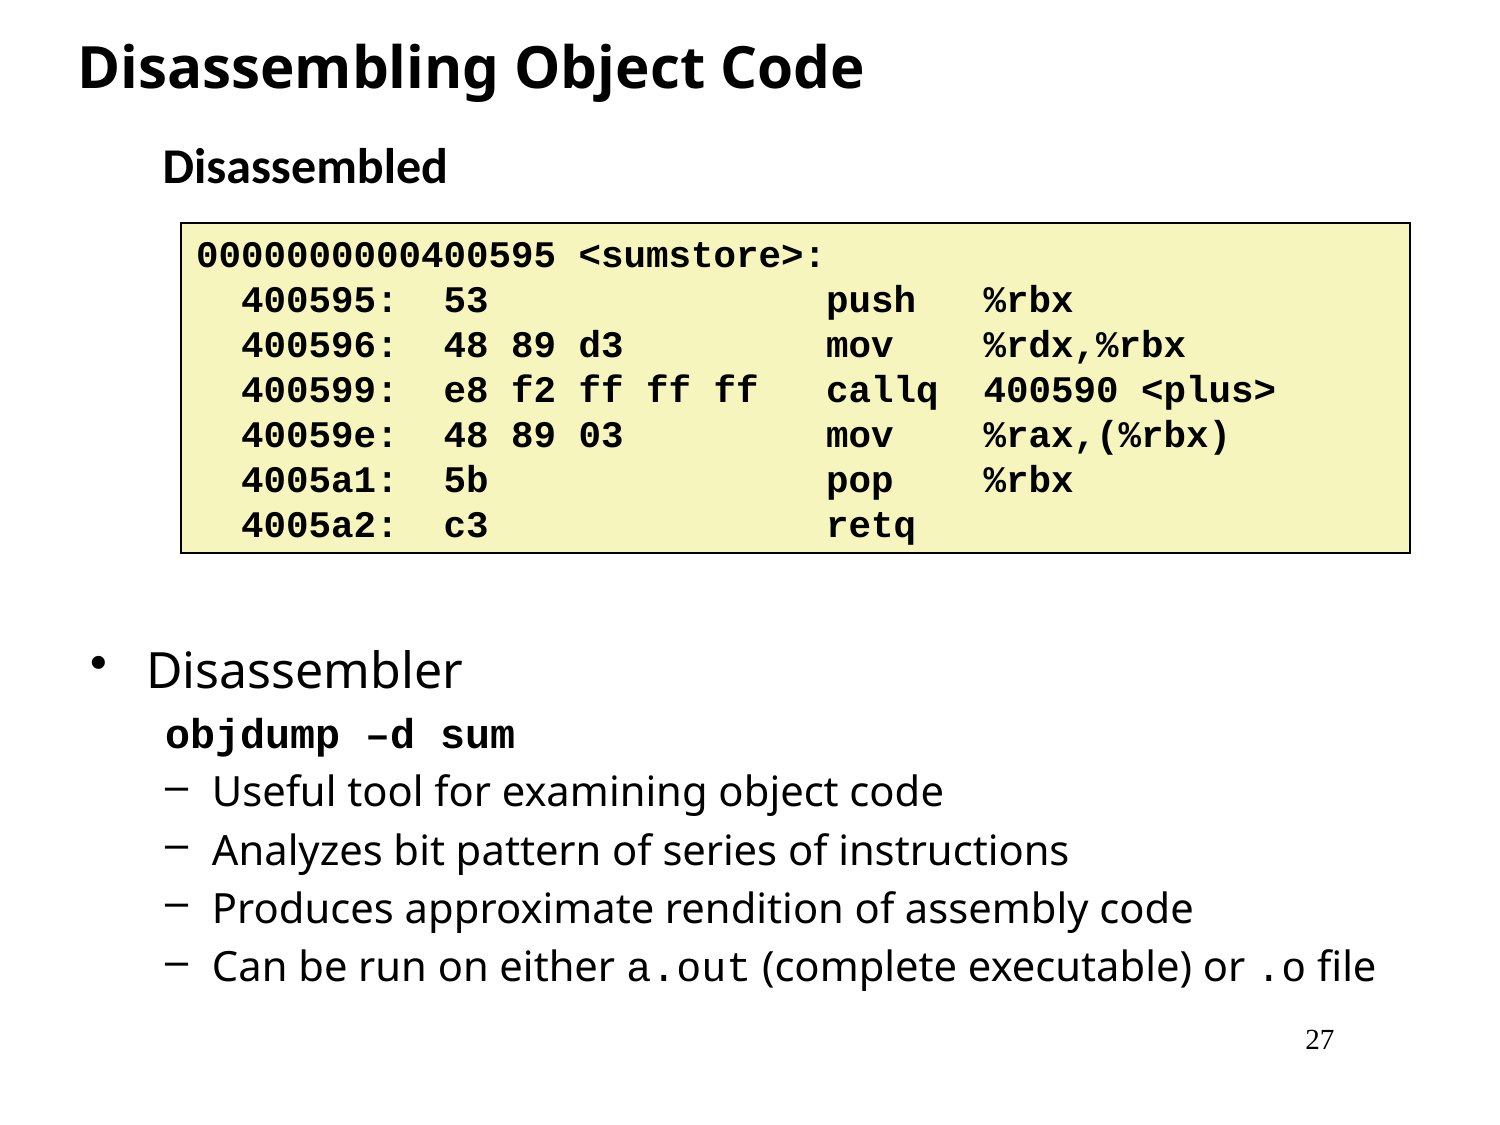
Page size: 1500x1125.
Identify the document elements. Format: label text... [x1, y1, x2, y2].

slide_number 27 [1137, 1012, 1351, 1088]
list Disassembler objdump –d sum Useful tool for examining object code Analyzes bit pattern of series of instructions Produces approximate rendition of assembly code Can be run on either a.out (complete executable) or .o file [75, 631, 1411, 1000]
title Disassembling Object Code [62, 18, 1182, 113]
text_box Disassembled [147, 125, 575, 194]
text_box 0000000000400595 <sumstore>: 400595: 53 push %rbx 400596: 48 89 d3 mov %rdx,%rbx 400599: e8 f2 ff ff ff callq 400590 <plus> 40059e: 48 89 03 mov %rax,(%rbx) 4005a1: 5b pop %rbx 4005a2: c3 retq [181, 223, 1411, 553]
